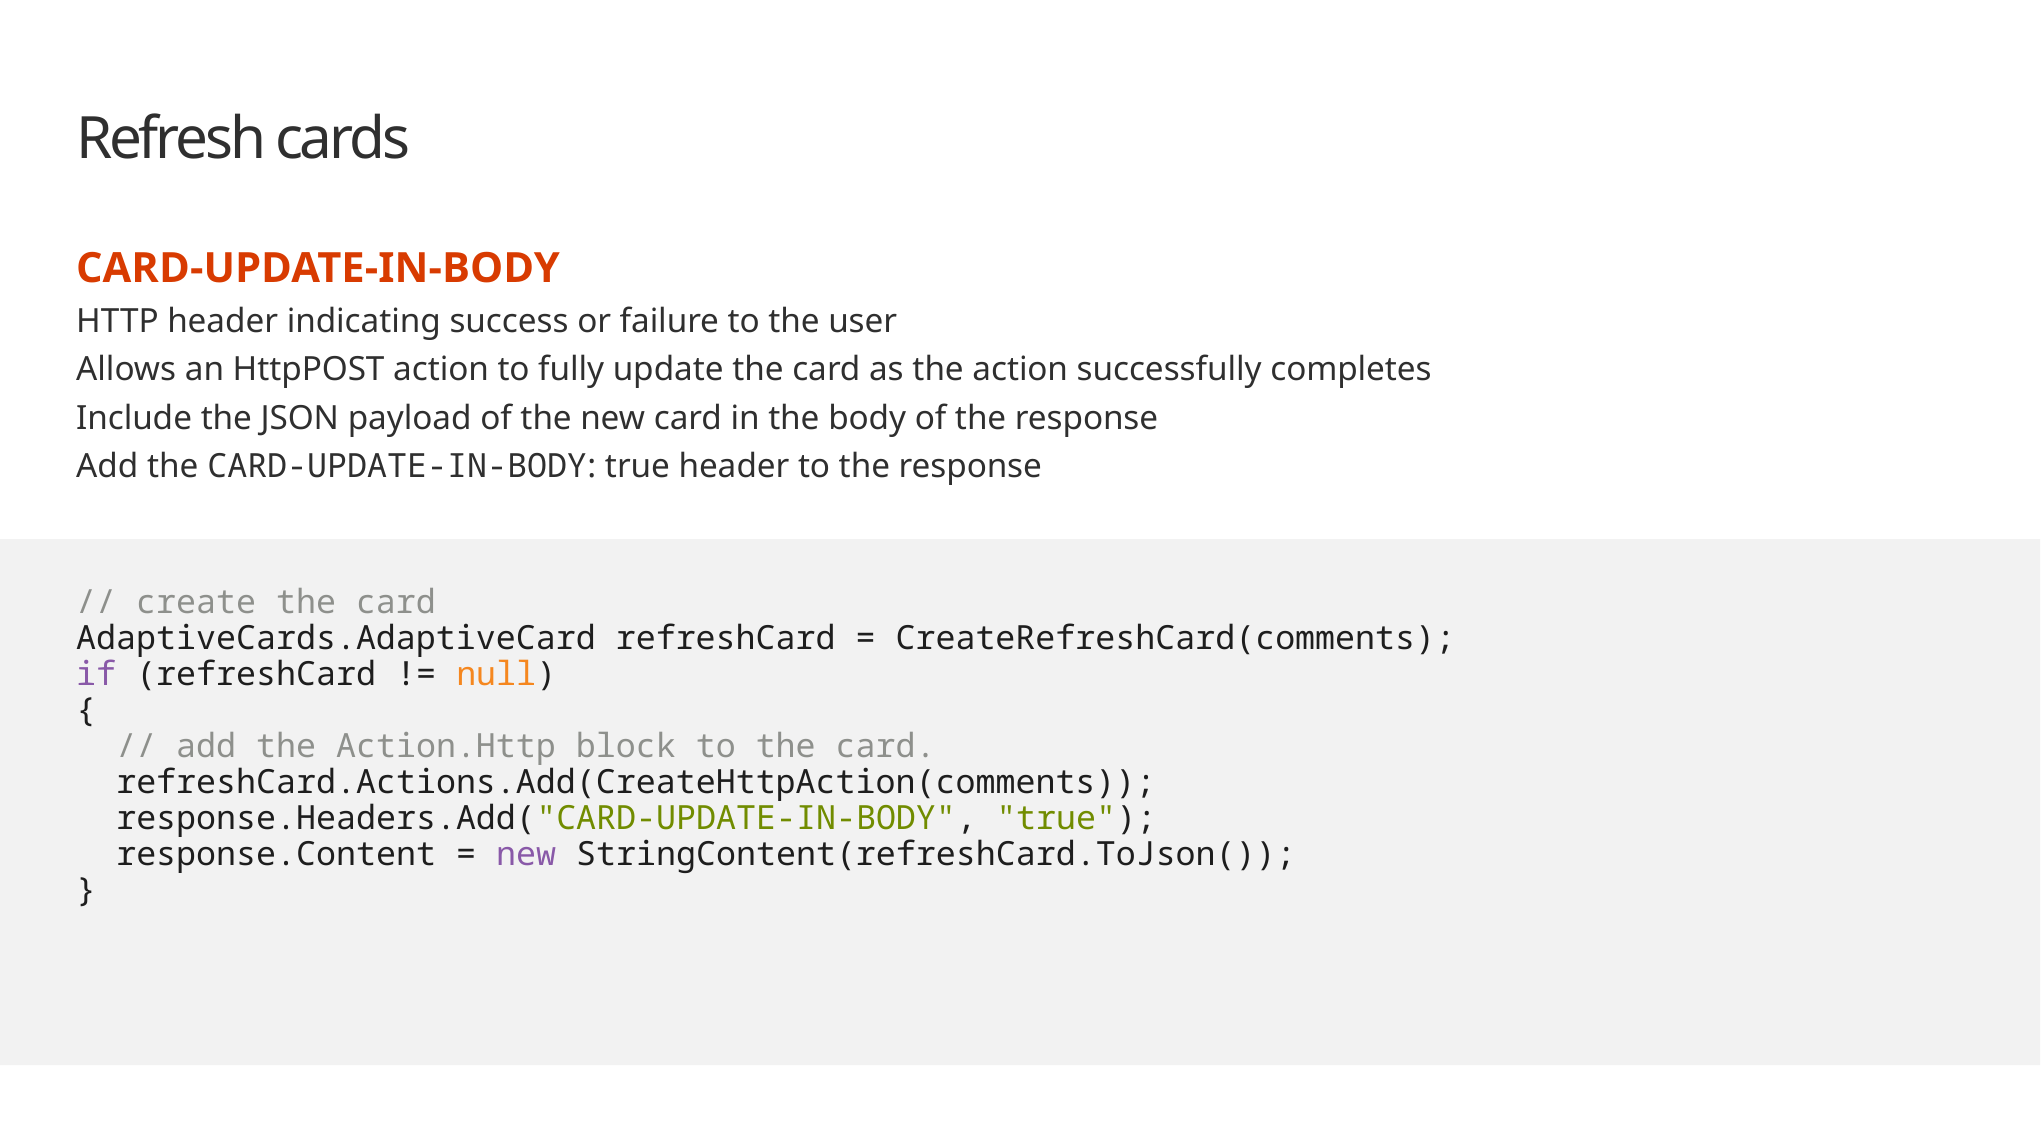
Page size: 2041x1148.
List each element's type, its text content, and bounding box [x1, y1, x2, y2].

text_box // create the card AdaptiveCards.AdaptiveCard refreshCard = CreateRefreshCard(comments); if (refreshCard != null) { // add the Action.Http block to the card. refreshCard.Actions.Add(CreateHttpAction(comments)); response.Headers.Add("CARD-UPDATE-IN-BODY", "true"); response.Content = new StringContent(refreshCard.ToJson()); } [76, 585, 1969, 945]
text_box [0, 538, 2041, 1066]
text_box CARD-UPDATE-IN-BODY HTTP header indicating success or failure to the user Allows an HttpPOST action to fully update the card as the action successfully completes Include the JSON payload of the new card in the body of the response Add the CARD-UPDATE-IN-BODY: true header to the response [76, 246, 1969, 485]
title Refresh cards [76, 103, 1969, 172]
